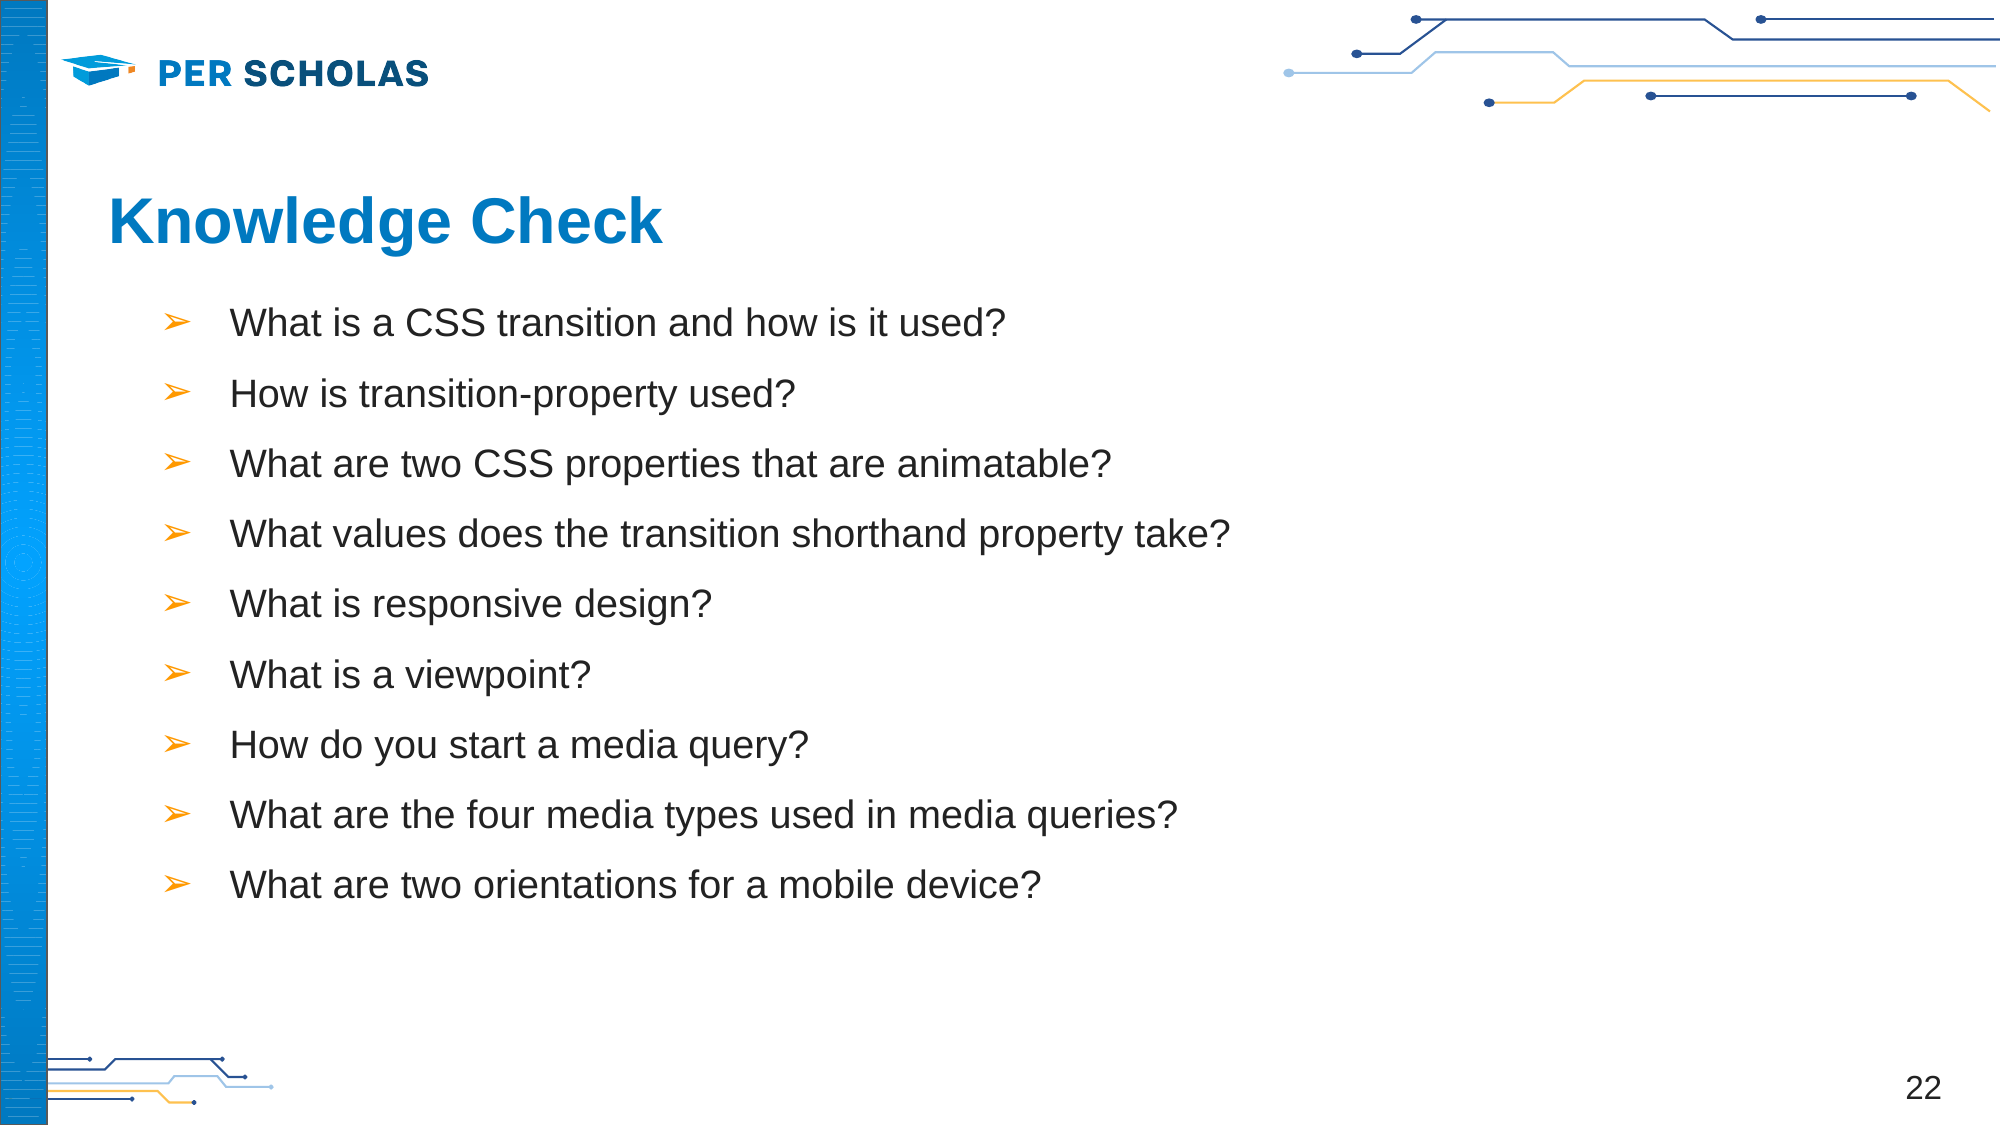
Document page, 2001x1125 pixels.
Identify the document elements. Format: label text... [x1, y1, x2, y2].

list What is a CSS transition and how is it used? How is transition-property used? What are two CSS properties that are animatable? What values does the transition shorthand property take? What is responsive design? What is a viewpoint? How do you start a media query? What are the four media types used in media queries? What are two orientations for a mobile device? [114, 282, 1906, 1025]
picture [48, 23, 452, 110]
slide_number ‹#› [1860, 1024, 1988, 1114]
title Knowledge Check [93, 159, 1869, 276]
